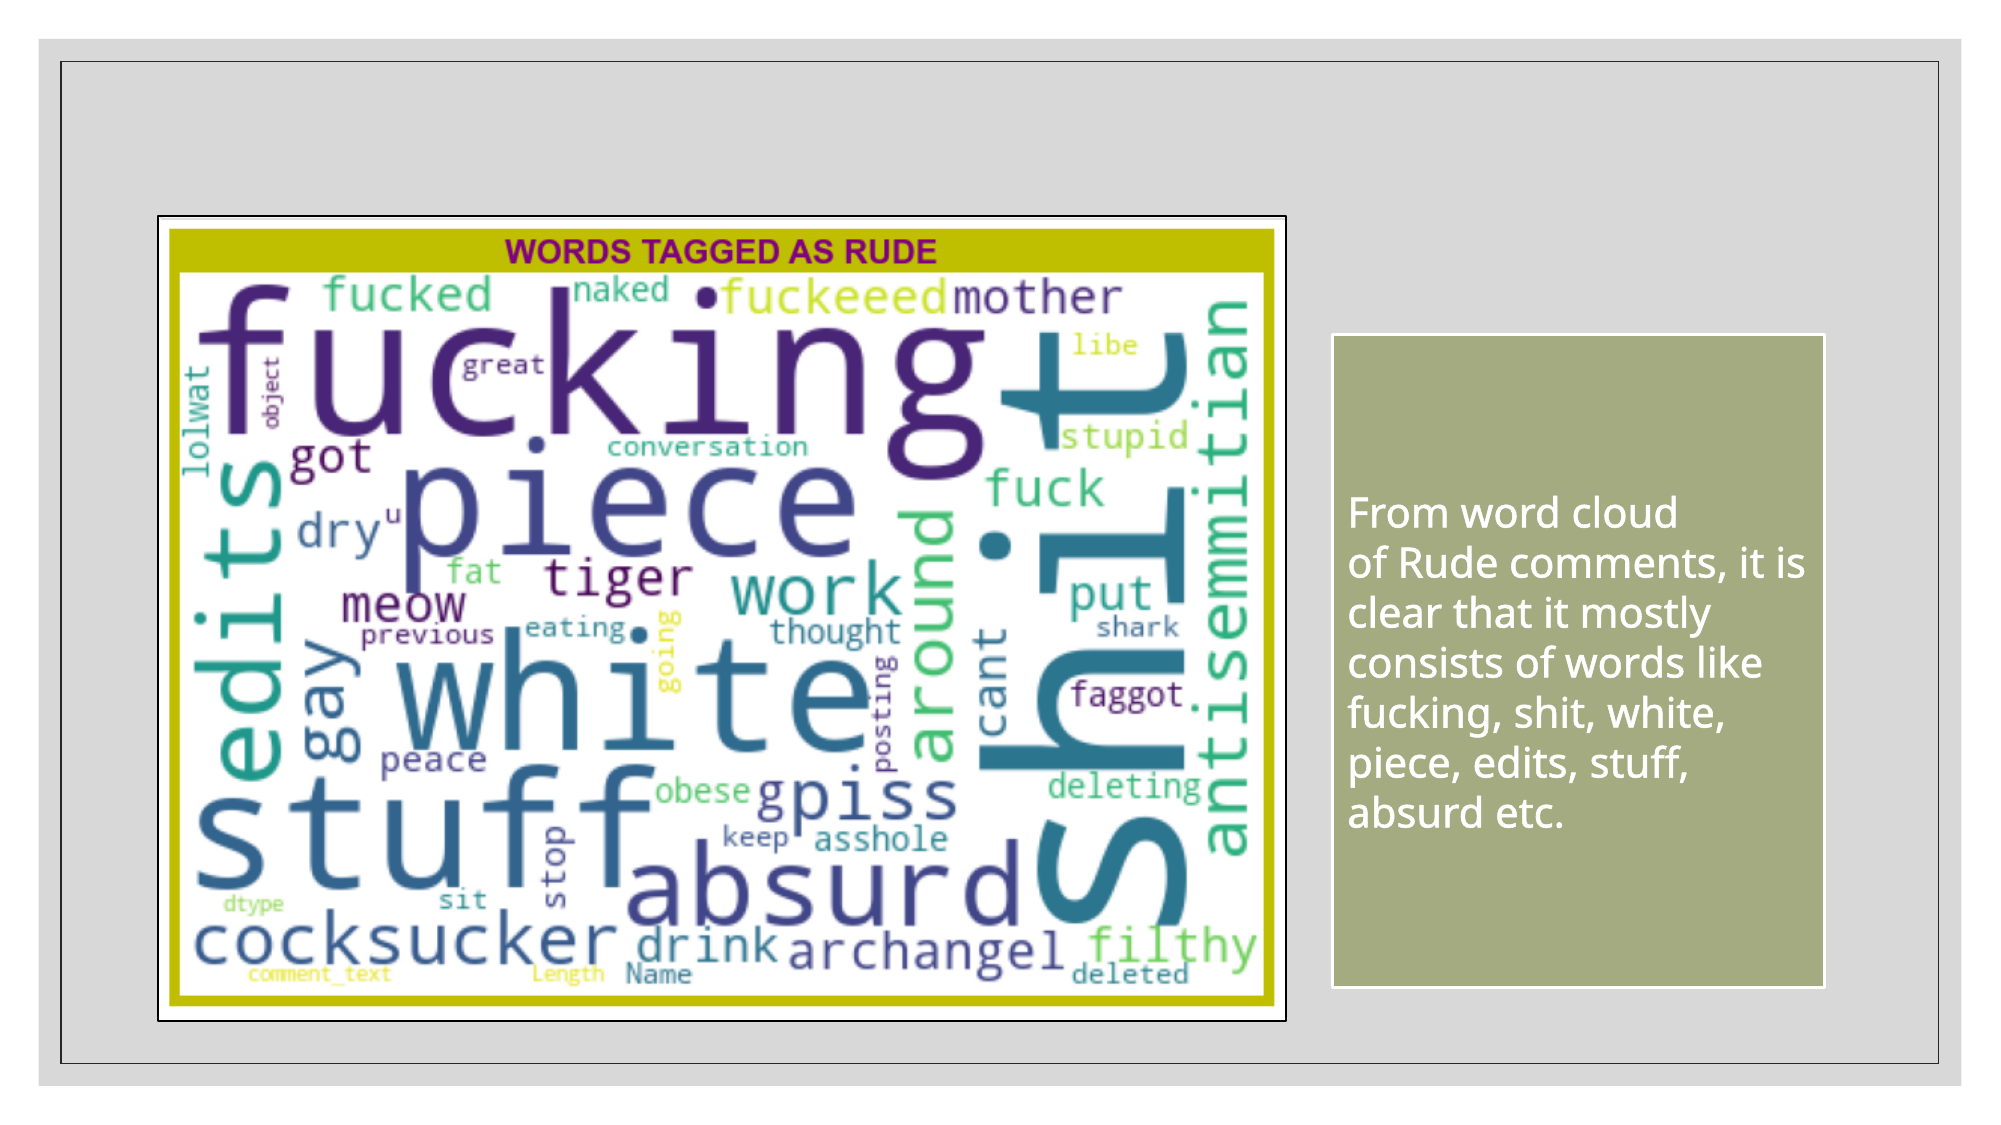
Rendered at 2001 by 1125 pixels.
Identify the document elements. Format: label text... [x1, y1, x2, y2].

list From word cloud of Rude comments, it is clear that it mostly consists of words like fucking, shit, white, piece, edits, stuff, absurd etc. [1331, 333, 1826, 989]
picture [159, 217, 1285, 1020]
